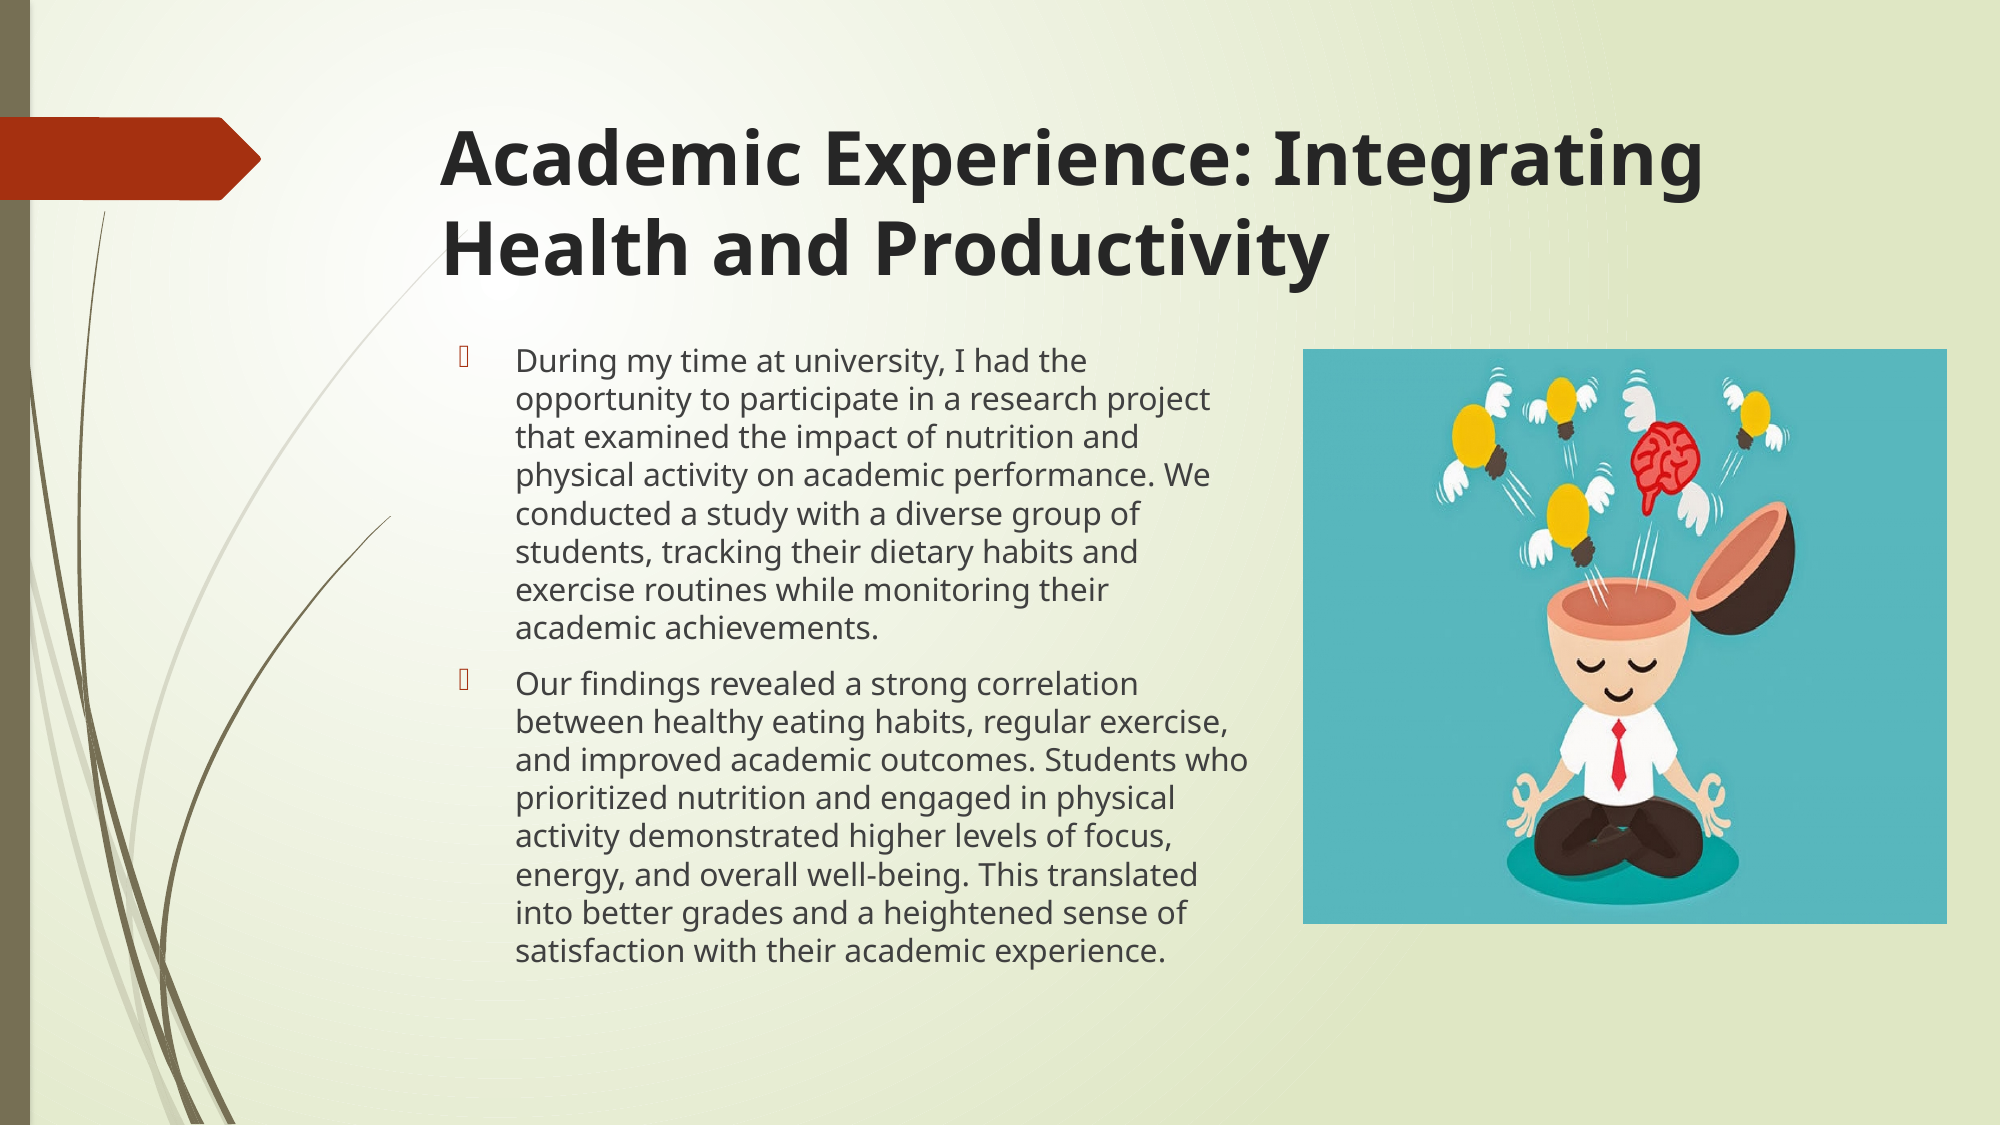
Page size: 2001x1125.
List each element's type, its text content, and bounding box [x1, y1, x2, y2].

list During my time at university, I had the opportunity to participate in a research project that examined the impact of nutrition and physical activity on academic performance. We conducted a study with a diverse group of students, tracking their dietary habits and exercise routines while monitoring their academic achievements. Our findings revealed a strong correlation between healthy eating habits, regular exercise, and improved academic outcomes. Students who prioritized nutrition and engaged in physical activity demonstrated higher levels of focus, energy, and overall well-being. This translated into better grades and a heightened sense of satisfaction with their academic experience. [443, 333, 1268, 1010]
title Academic Experience: Integrating Health and Productivity [425, 102, 1888, 313]
picture [1302, 349, 1947, 924]
